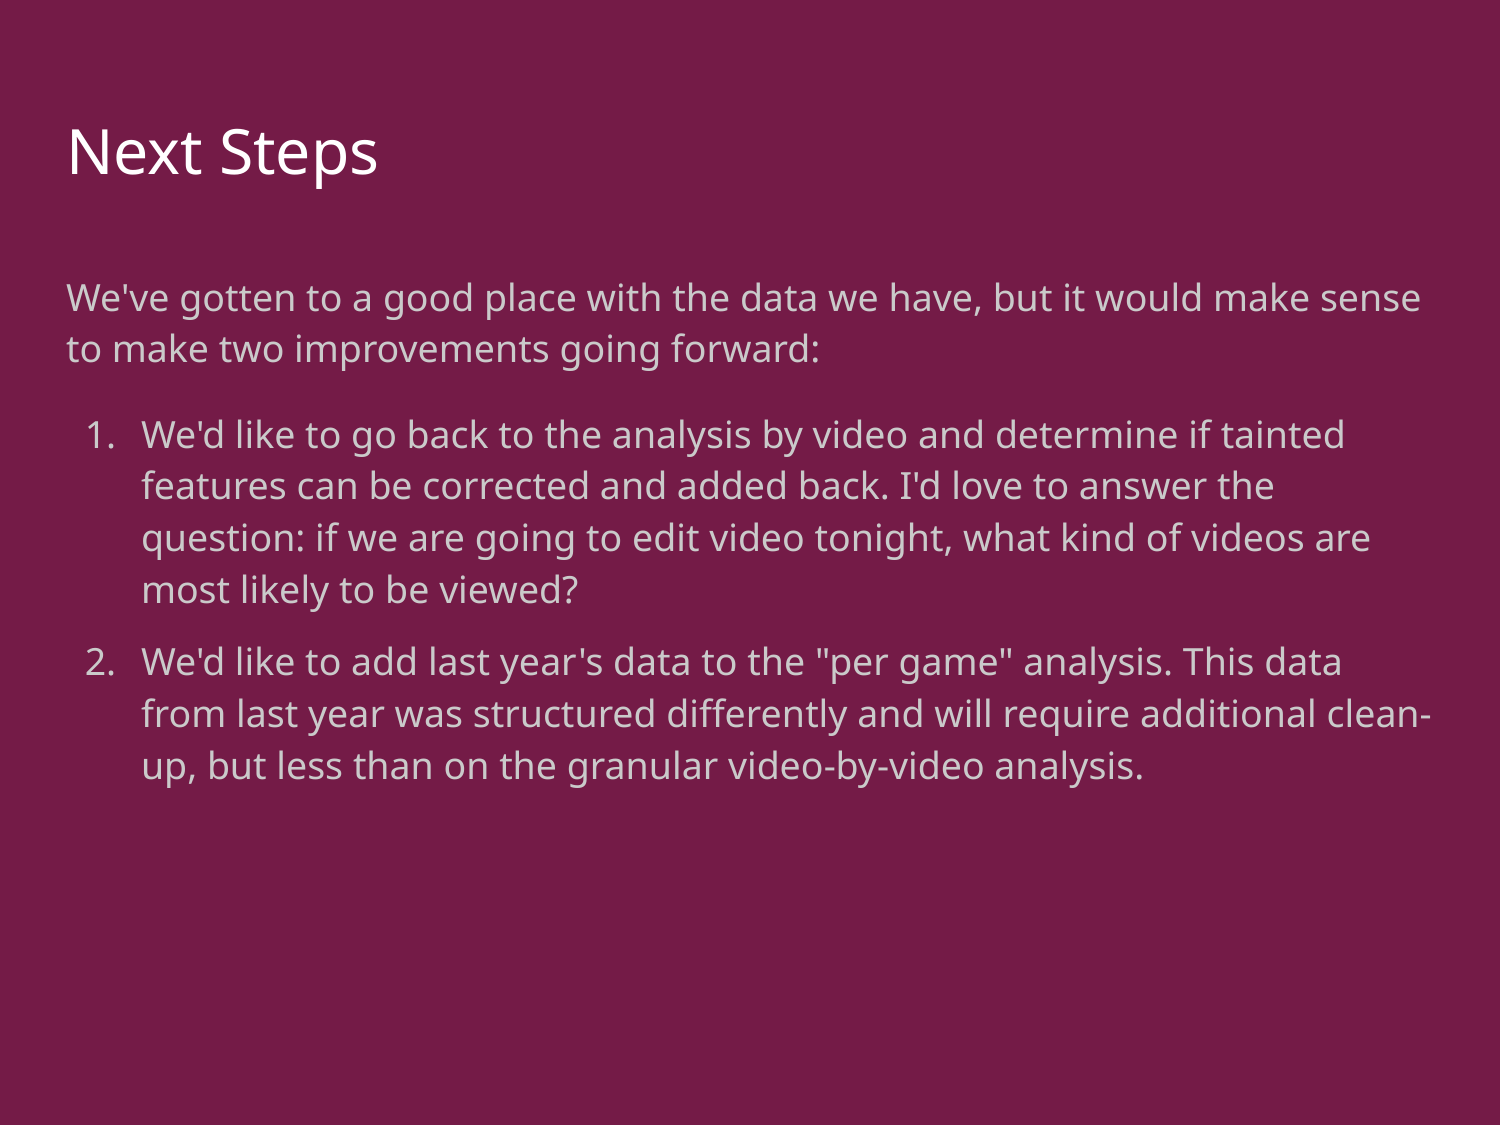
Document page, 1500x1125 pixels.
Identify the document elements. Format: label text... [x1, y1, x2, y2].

list We've gotten to a good place with the data we have, but it would make sense to make two improvements going forward: We'd like to go back to the analysis by video and determine if tainted features can be corrected and added back. I'd love to answer the question: if we are going to edit video tonight, what kind of videos are most likely to be viewed? We'd like to add last year's data to the "per game" analysis. This data from last year was structured differently and will require additional clean-up, but less than on the granular video-by-video analysis. [51, 252, 1449, 1000]
title Next Steps [51, 97, 1449, 223]
